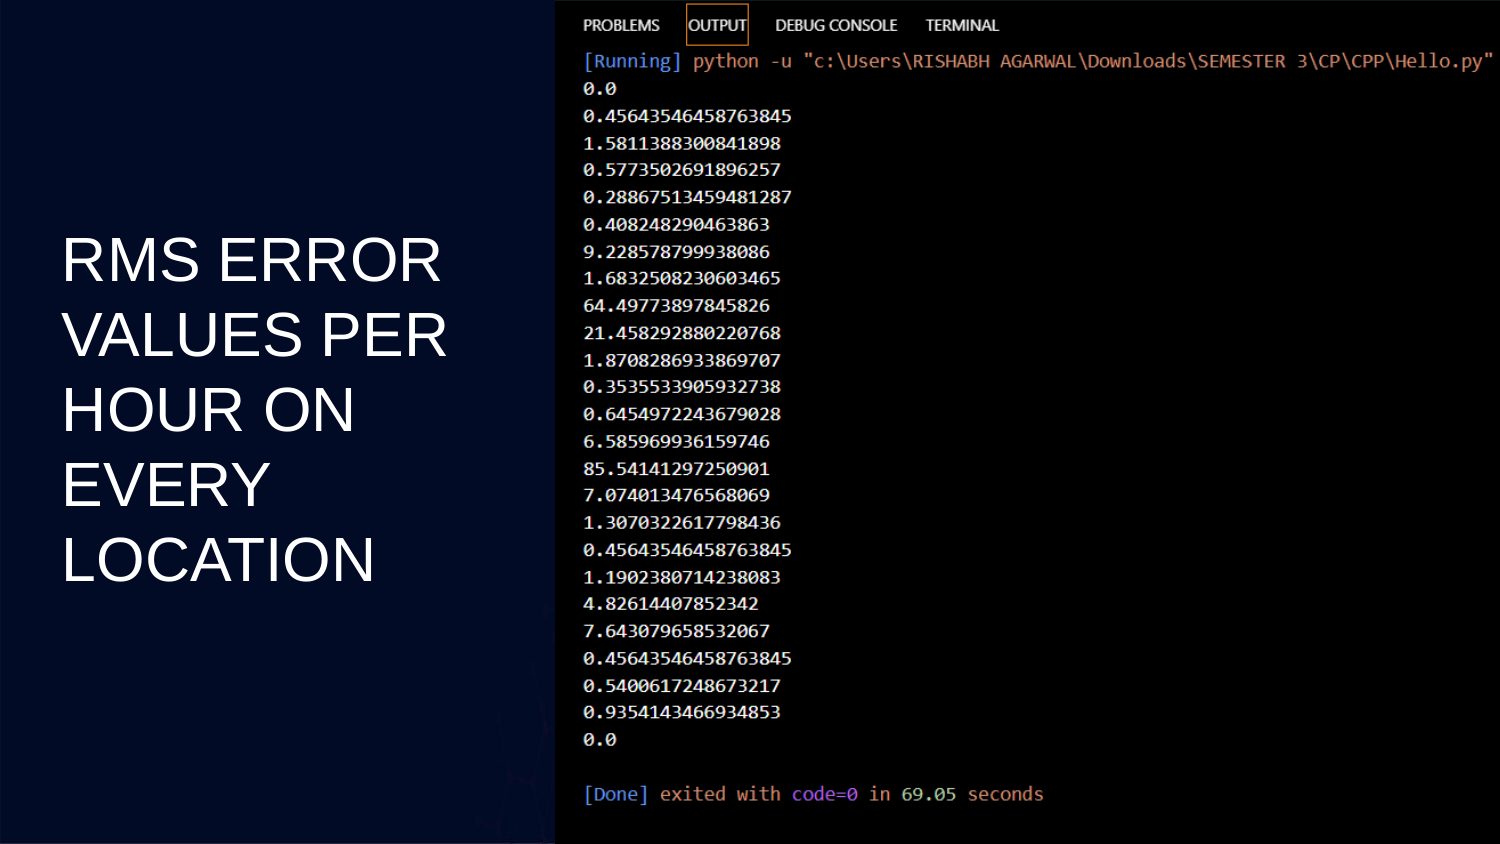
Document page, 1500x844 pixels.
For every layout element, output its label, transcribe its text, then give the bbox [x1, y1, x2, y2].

picture [0, 0, 1500, 844]
text_box RMS ERROR VALUES PER HOUR ON EVERY LOCATION [46, 204, 511, 640]
